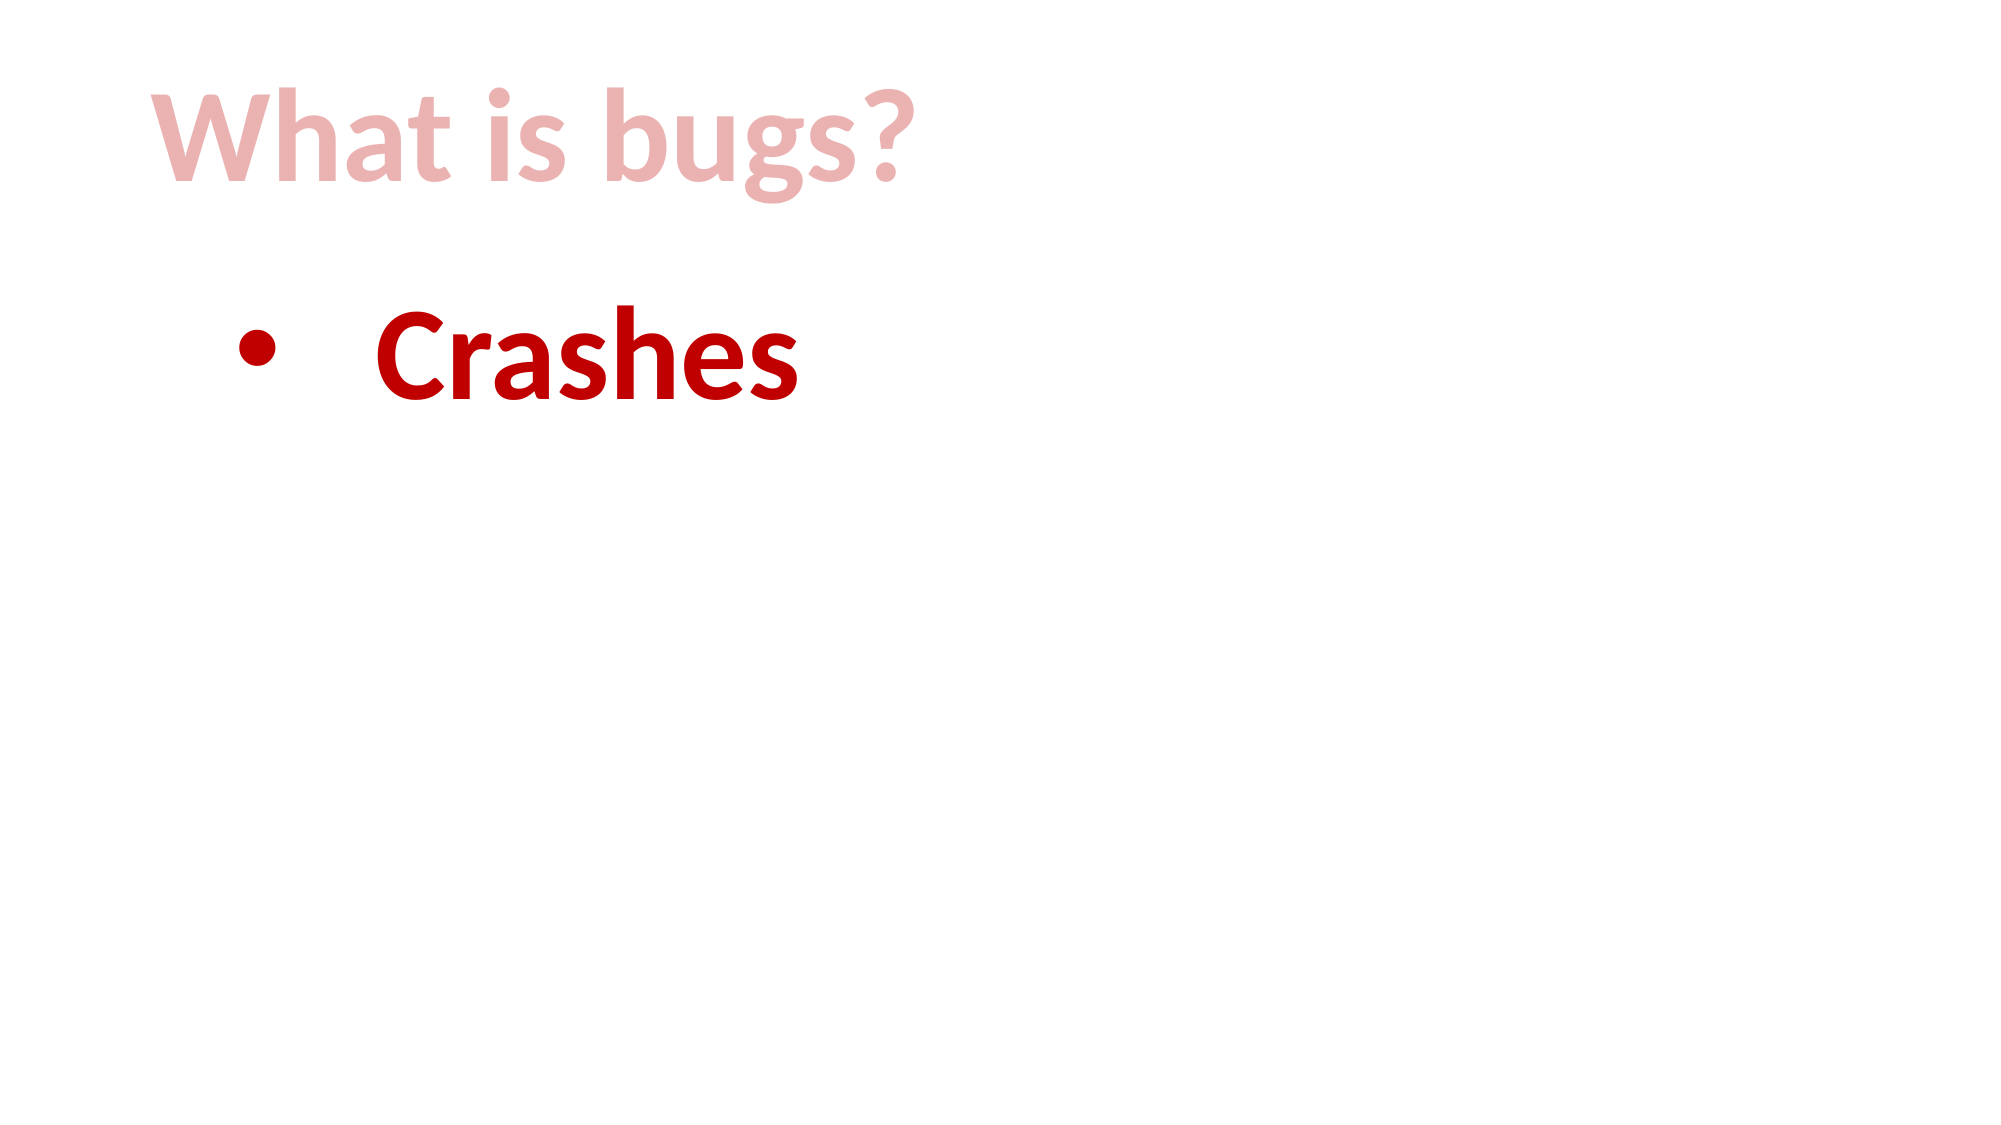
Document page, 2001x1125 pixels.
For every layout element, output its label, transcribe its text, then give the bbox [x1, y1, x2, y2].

text_box Crashes [220, 259, 852, 434]
text_box What is bugs? [135, 40, 936, 216]
